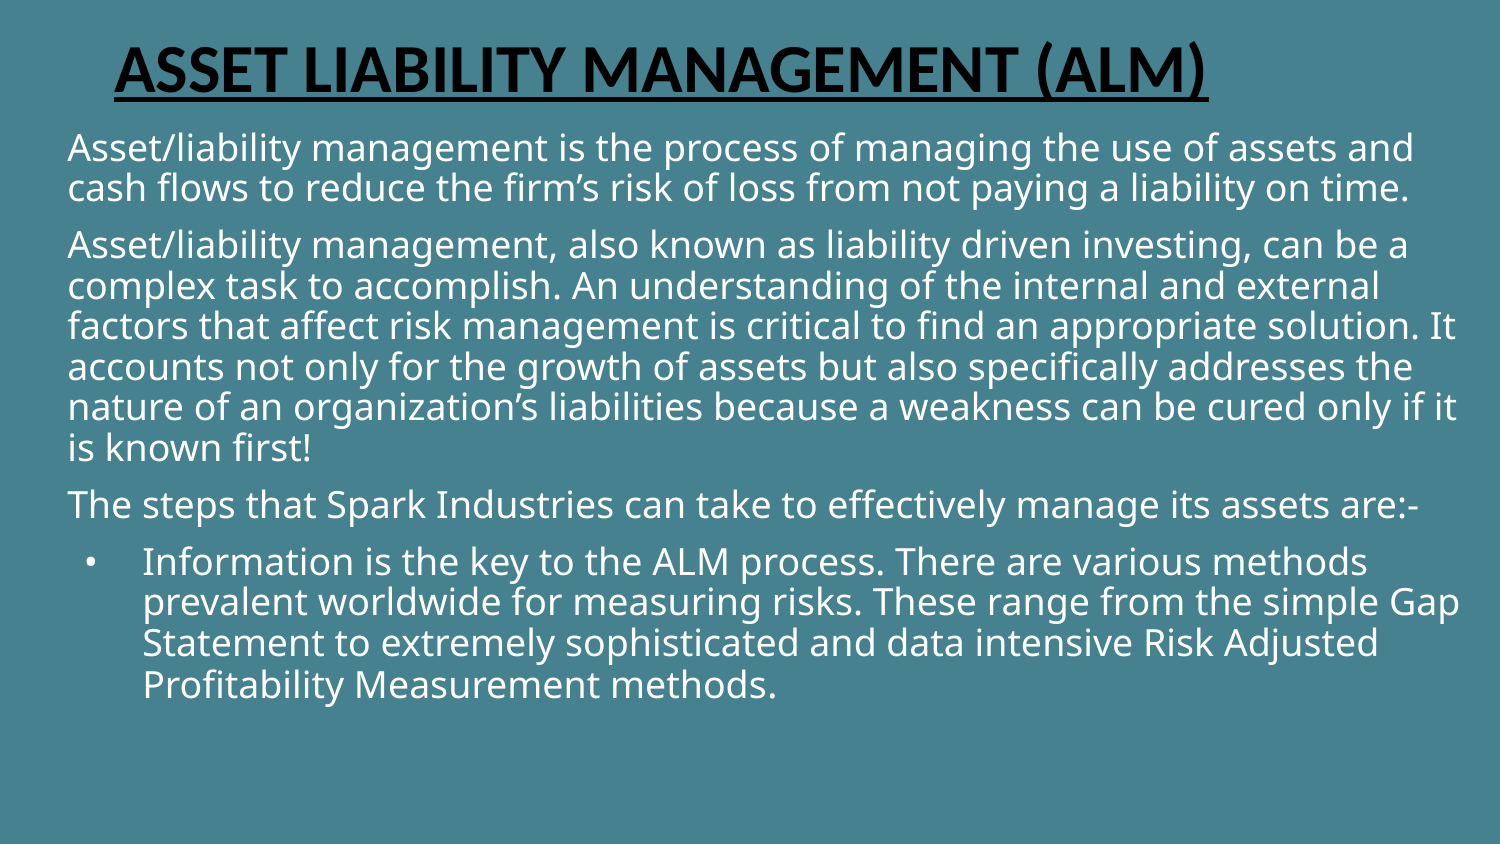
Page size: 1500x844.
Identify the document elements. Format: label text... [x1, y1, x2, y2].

list Asset/liability management is the process of managing the use of assets and cash flows to reduce the firm’s risk of loss from not paying a liability on time. Asset/liability management, also known as liability driven investing, can be a complex task to accomplish. An understanding of the internal and external factors that affect risk management is critical to find an appropriate solution. It accounts not only for the growth of assets but also specifically addresses the nature of an organization’s liabilities because a weakness can be cured only if it is known first! The steps that Spark Industries can take to effectively manage its assets are:- Information is the key to the ALM process. There are various methods prevalent worldwide for measuring risks. These range from the simple Gap Statement to extremely sophisticated and data intensive Risk Adjusted Profitability Measurement methods. [55, 123, 1475, 814]
title ASSET LIABILITY MANAGEMENT (ALM) [103, 0, 1486, 152]
